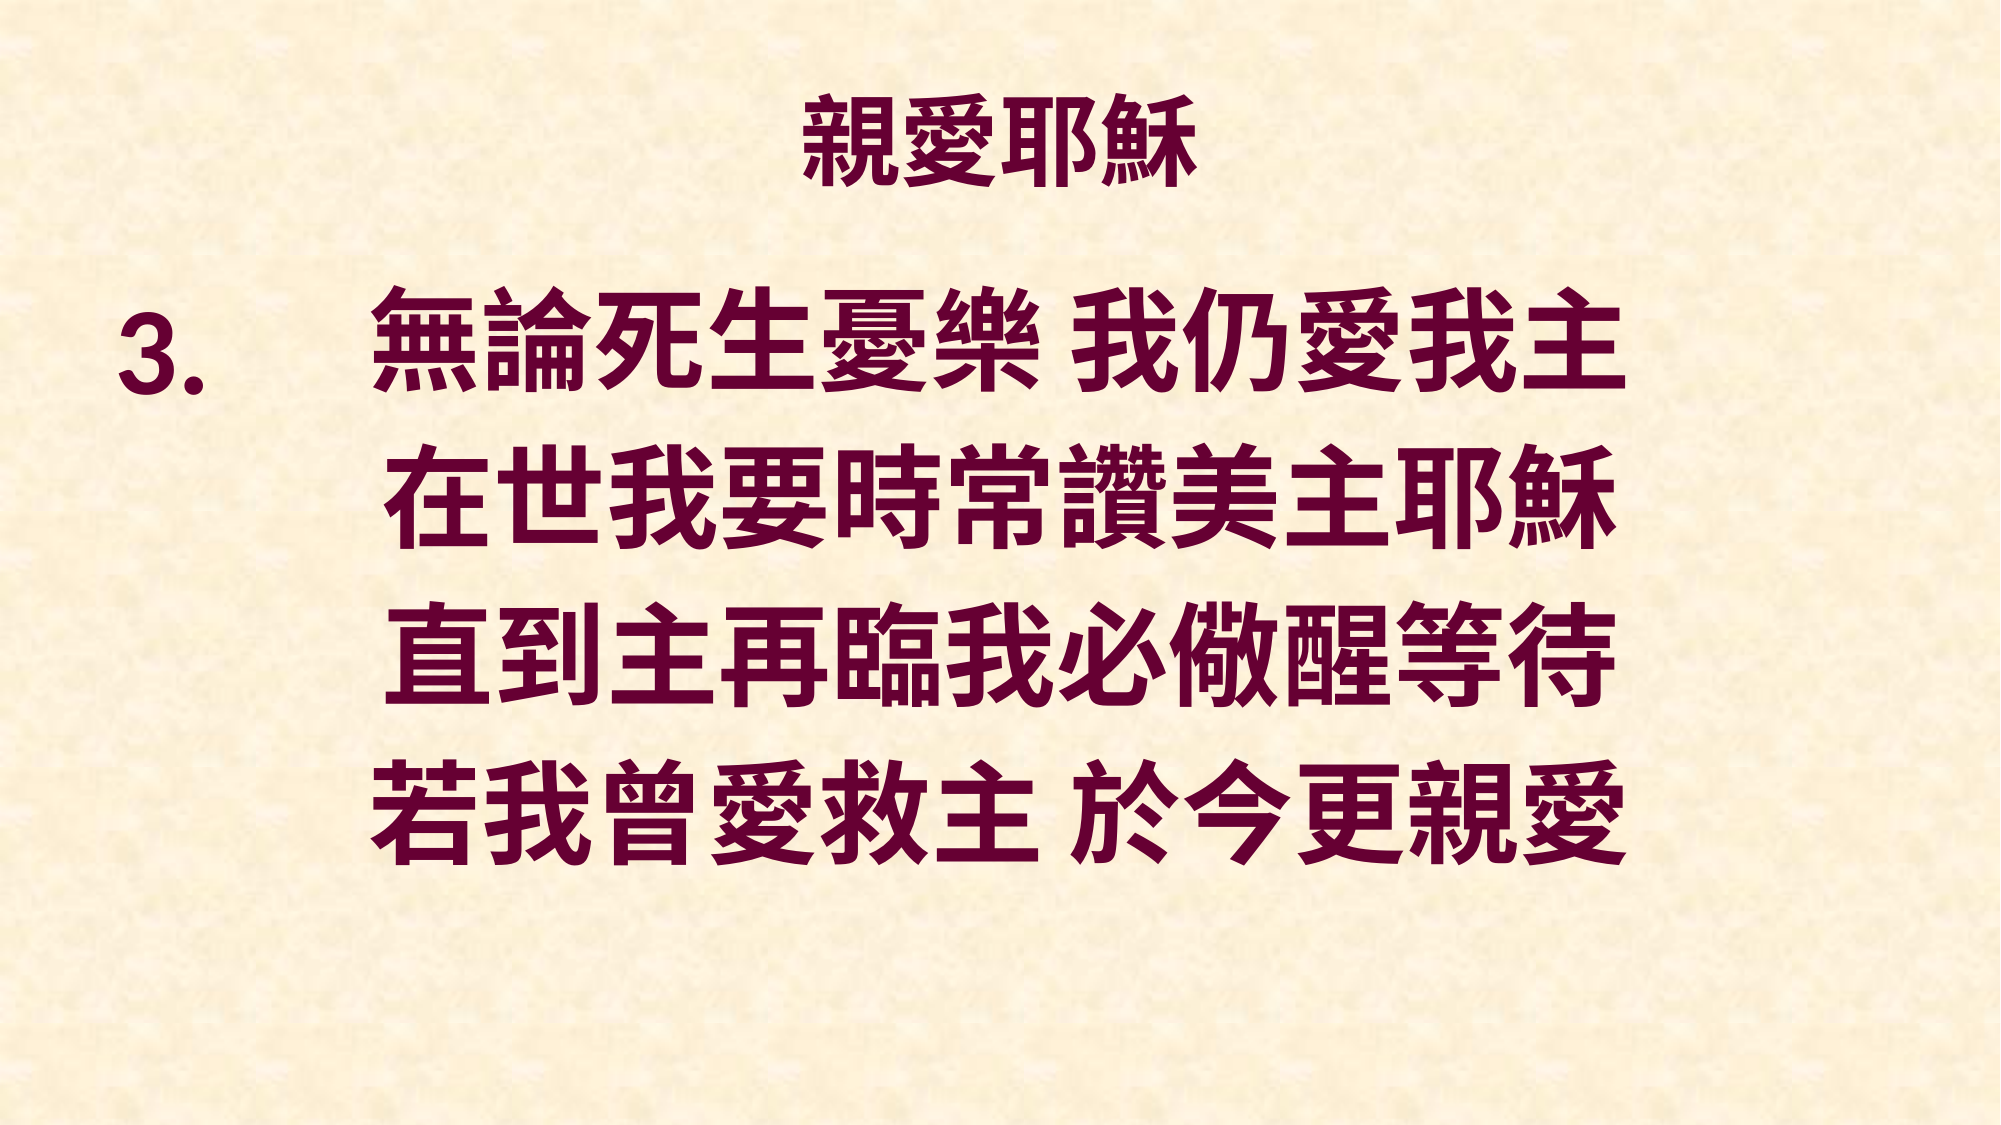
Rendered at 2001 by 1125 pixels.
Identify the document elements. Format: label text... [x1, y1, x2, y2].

title 親愛耶穌 [99, 45, 1900, 233]
picture [0, 0, 2001, 1125]
text_box 3. [99, 262, 292, 428]
list 無論死生憂樂 我仍愛我主 在世我要時常讚美主耶穌 直到主再臨我必儆醒等待 若我曾愛救主 於今更親愛 [99, 262, 1900, 1005]
